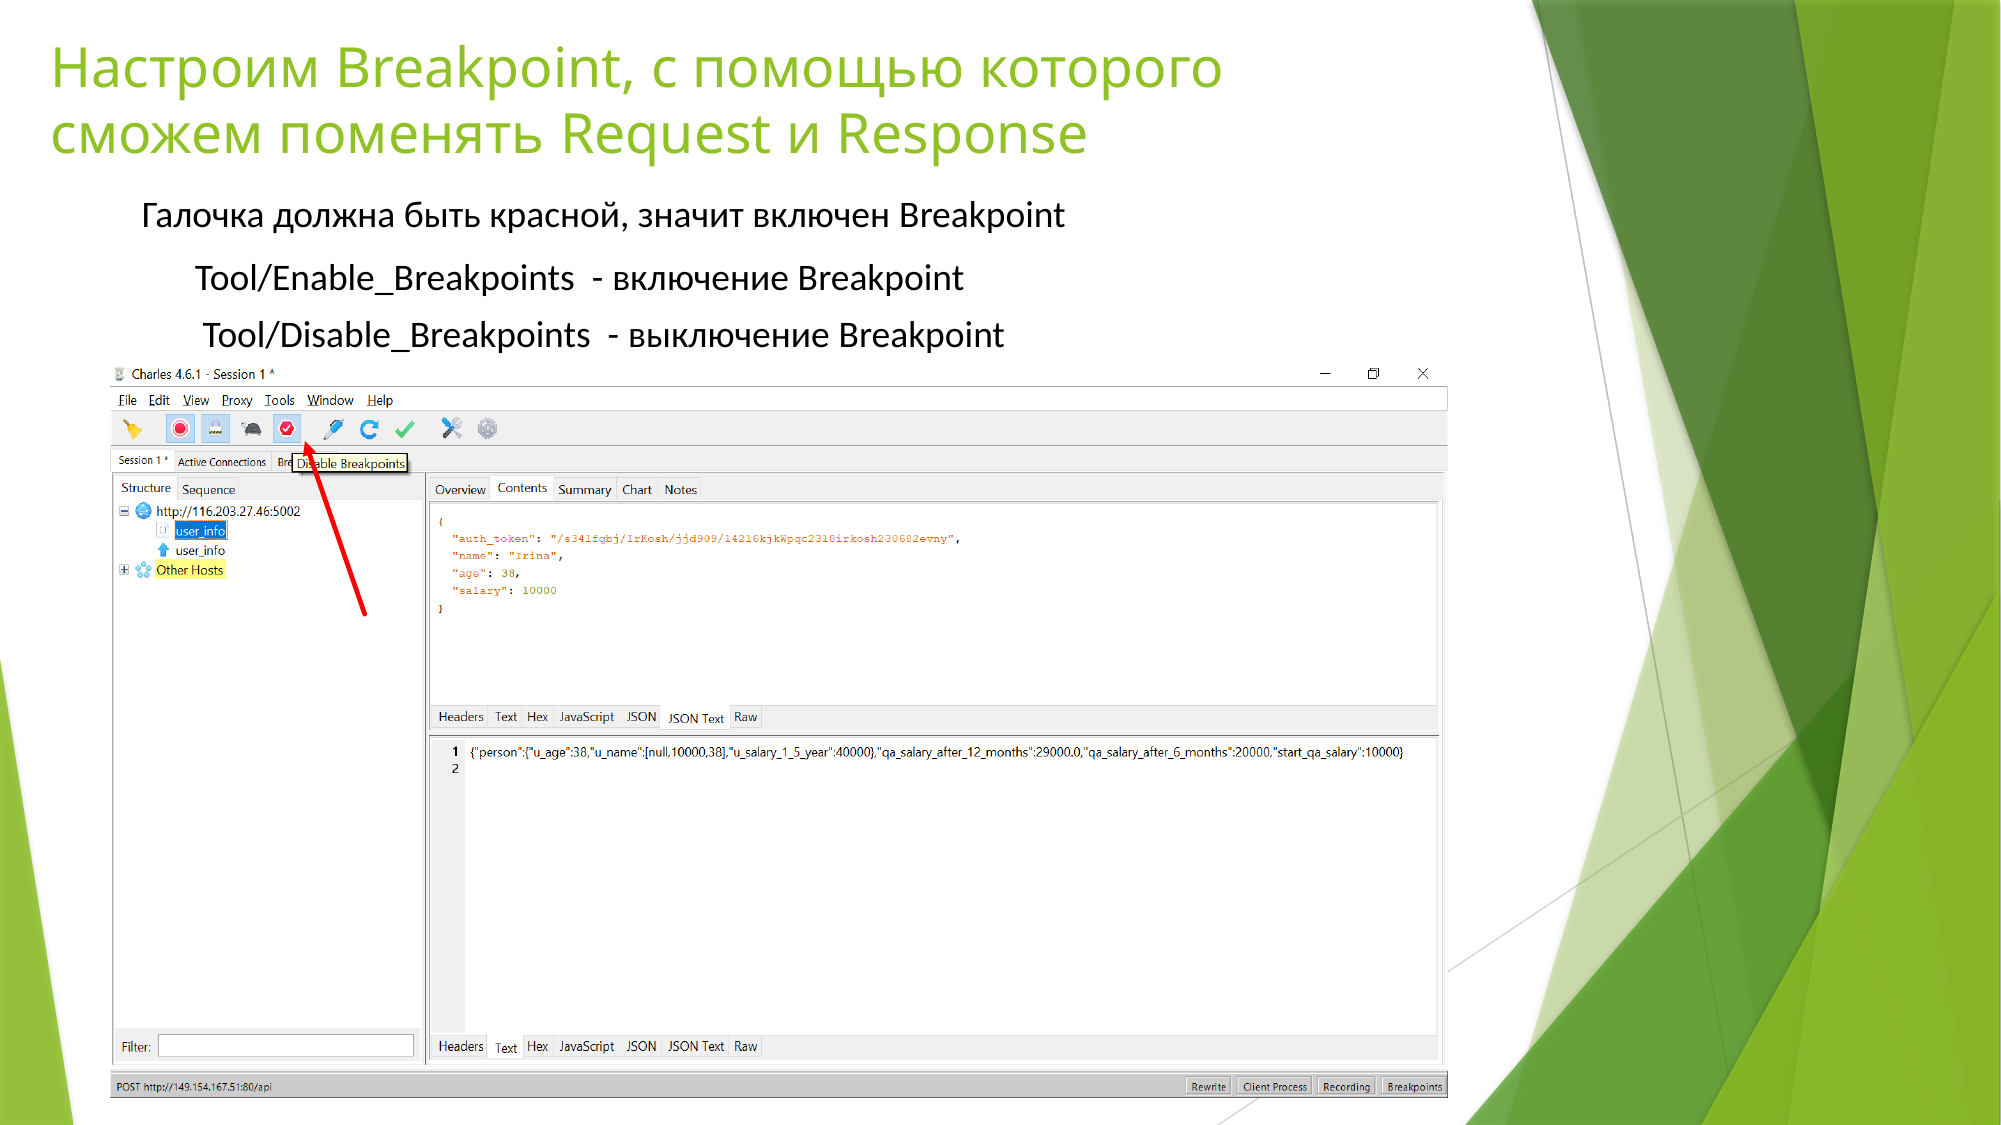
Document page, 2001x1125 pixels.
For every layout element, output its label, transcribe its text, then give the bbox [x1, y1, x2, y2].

picture [109, 361, 1449, 1098]
text_box Галочка должна быть красной, значит включен Breakpoint [127, 179, 1081, 243]
title Настроим Breakpoint, с помощью которого сможем поменять Request и Response [35, 24, 1556, 241]
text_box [304, 440, 366, 615]
text_box Tool/Disable_Breakpoints - выключение Breakpoint [187, 298, 1021, 360]
text_box Tool/Enable_Breakpoints - включение Breakpoint [180, 242, 980, 306]
